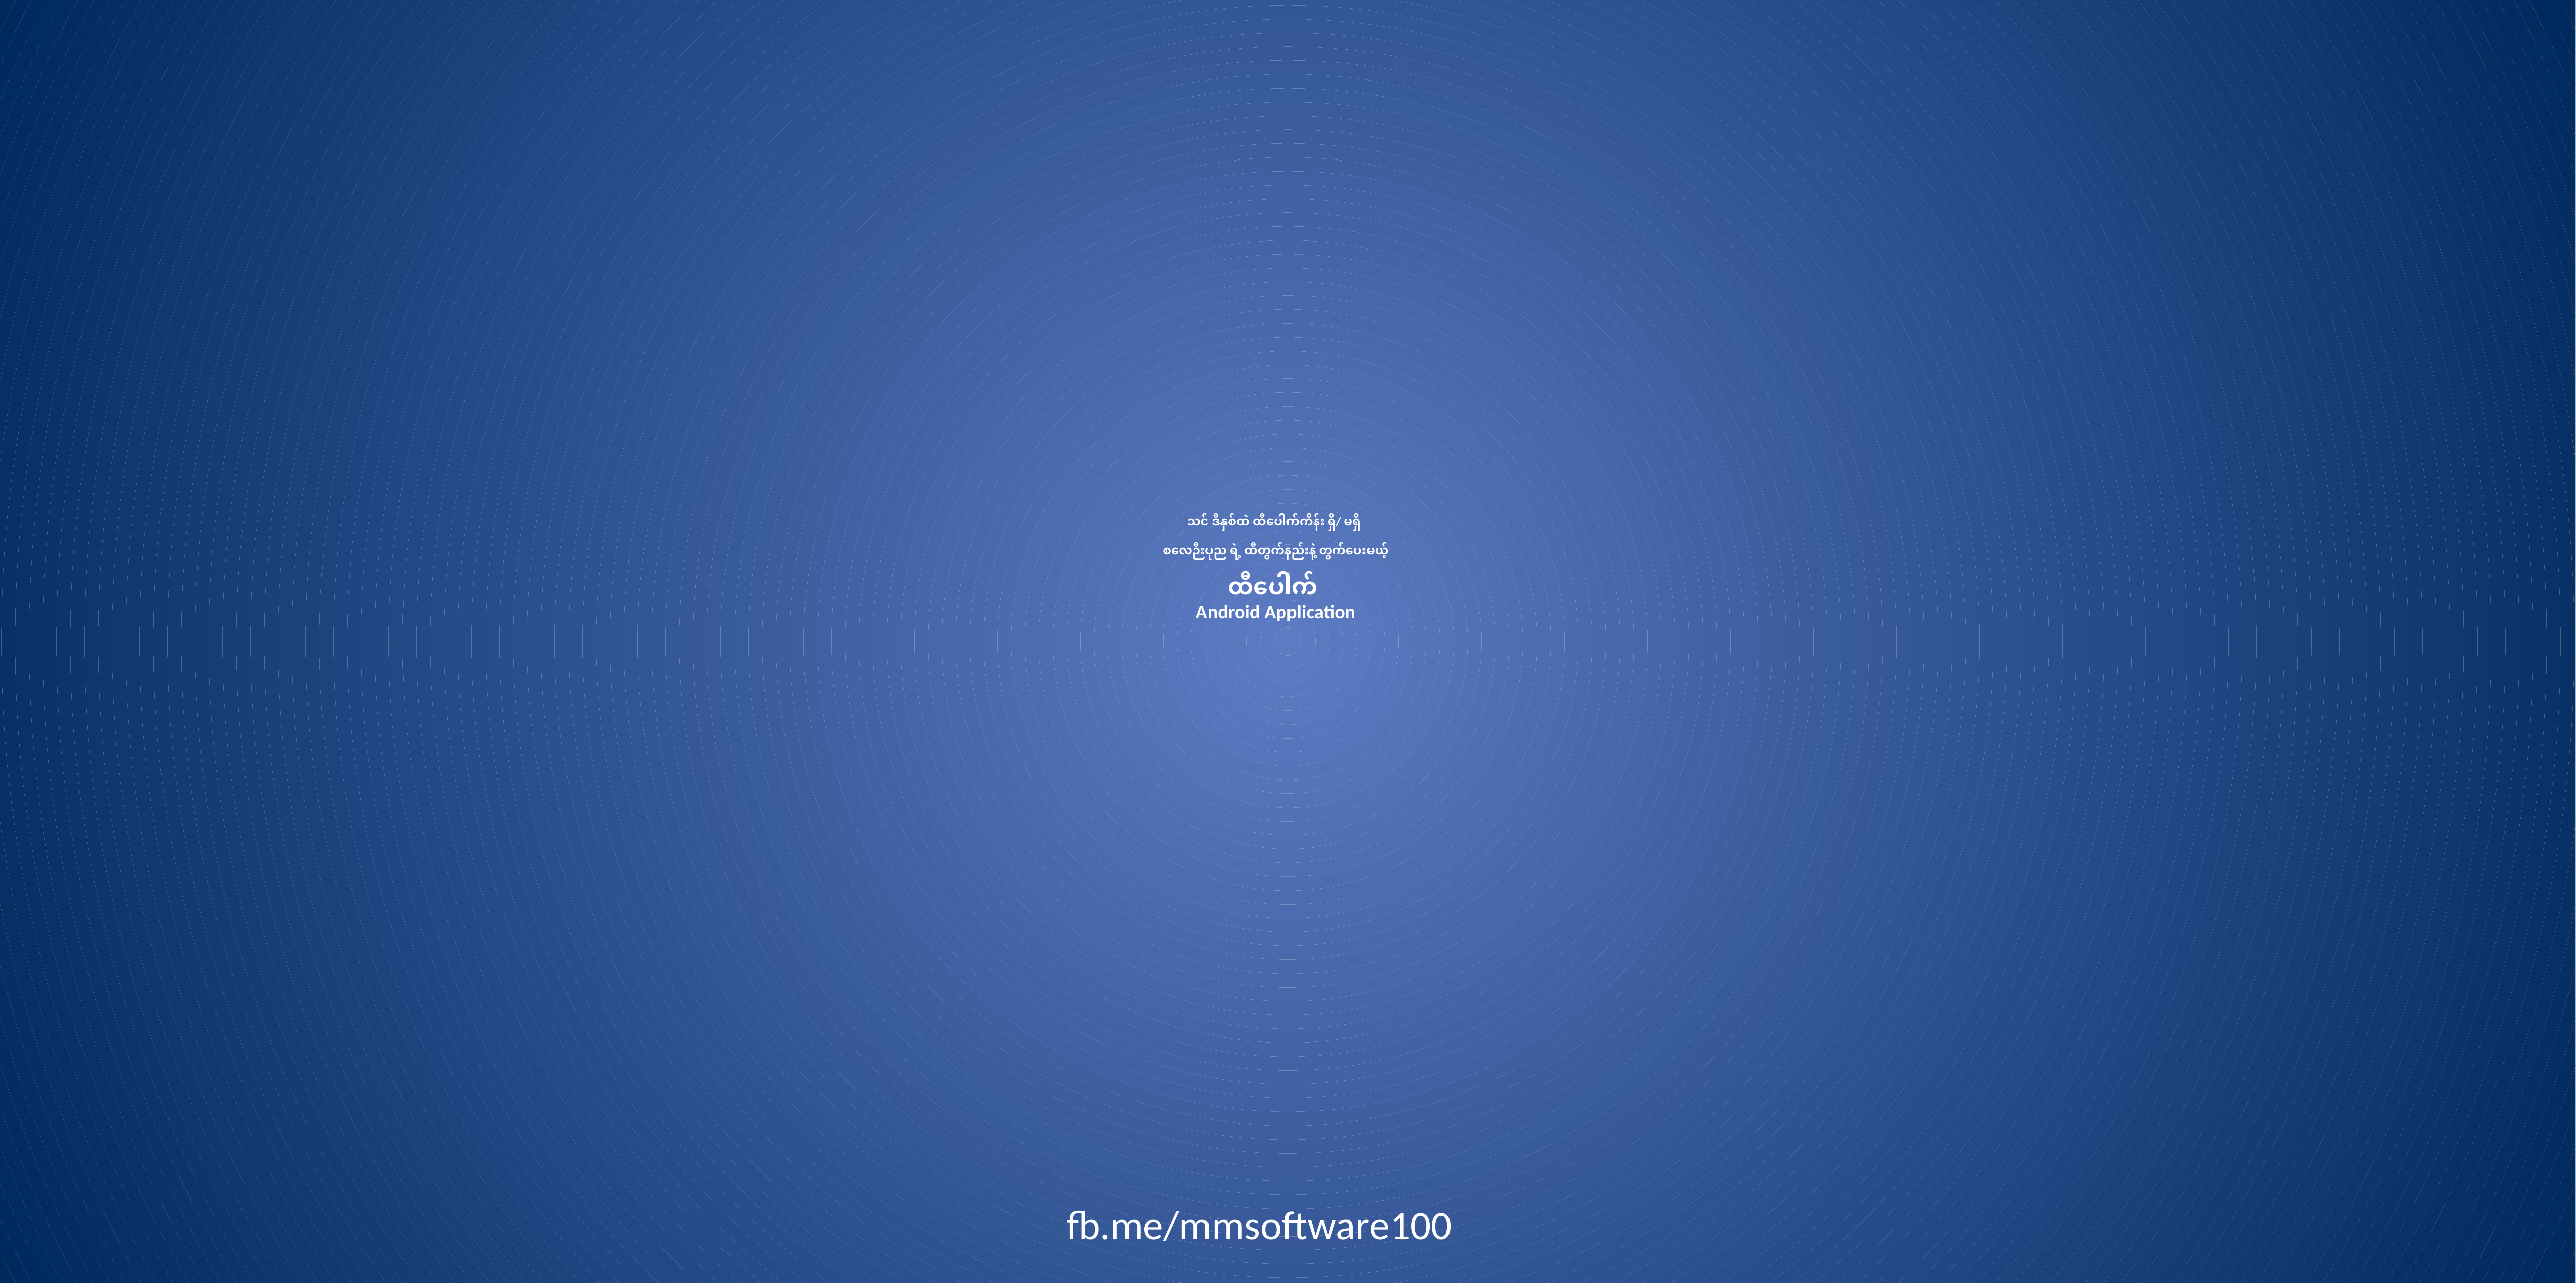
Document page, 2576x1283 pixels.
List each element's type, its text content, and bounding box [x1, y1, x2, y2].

title သင် ဒီနှစ်ထဲ ထီပေါက်ကိန်း ရှိ/ မရှိ စလေဉီးပုည ရဲ့ ထီတွက်နည်းနဲ့ တွက်ပေးမယ့် ထီပေါက် Android Application [181, 505, 2371, 645]
subtitle fb.me/mmsoftware100 [358, 1193, 2161, 1265]
